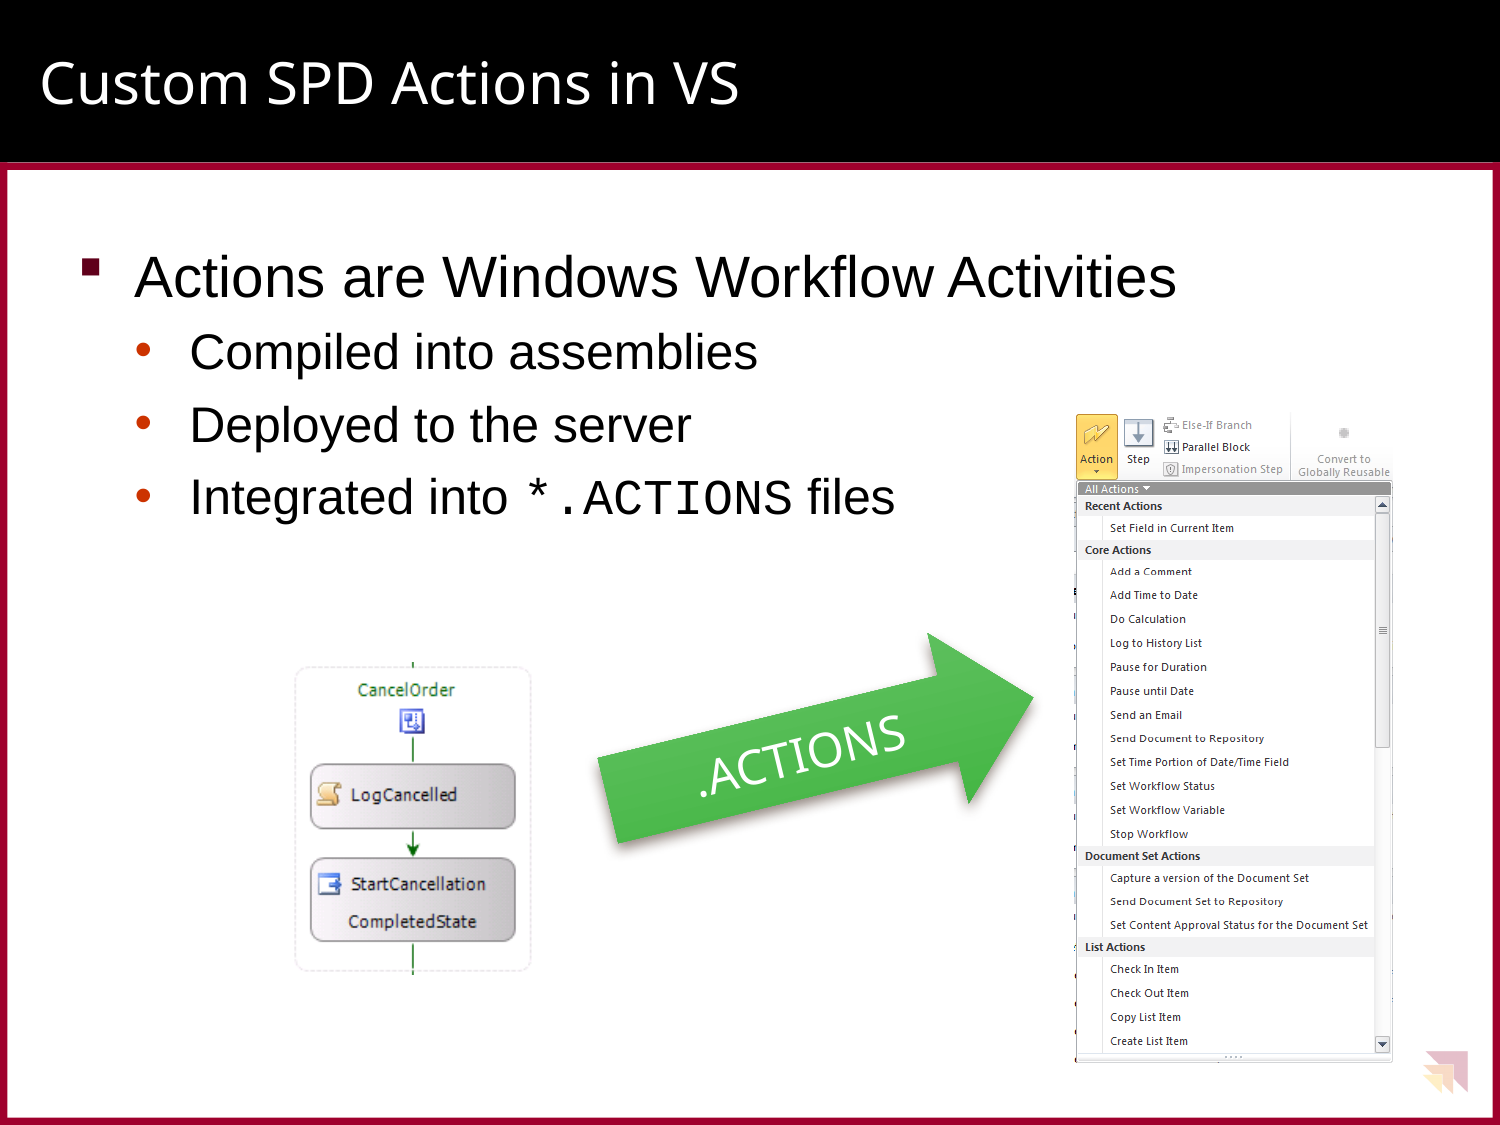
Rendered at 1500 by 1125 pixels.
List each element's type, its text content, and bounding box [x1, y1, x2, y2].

picture [1074, 412, 1393, 1063]
picture [290, 662, 538, 976]
title Custom SPD Actions in VS [24, 12, 1438, 150]
text_box .ACTIONS [597, 633, 1034, 844]
list Actions are Windows Workflow Activities Compiled into assemblies Deployed to the server Integrated into *.ACTIONS files [62, 231, 1438, 538]
